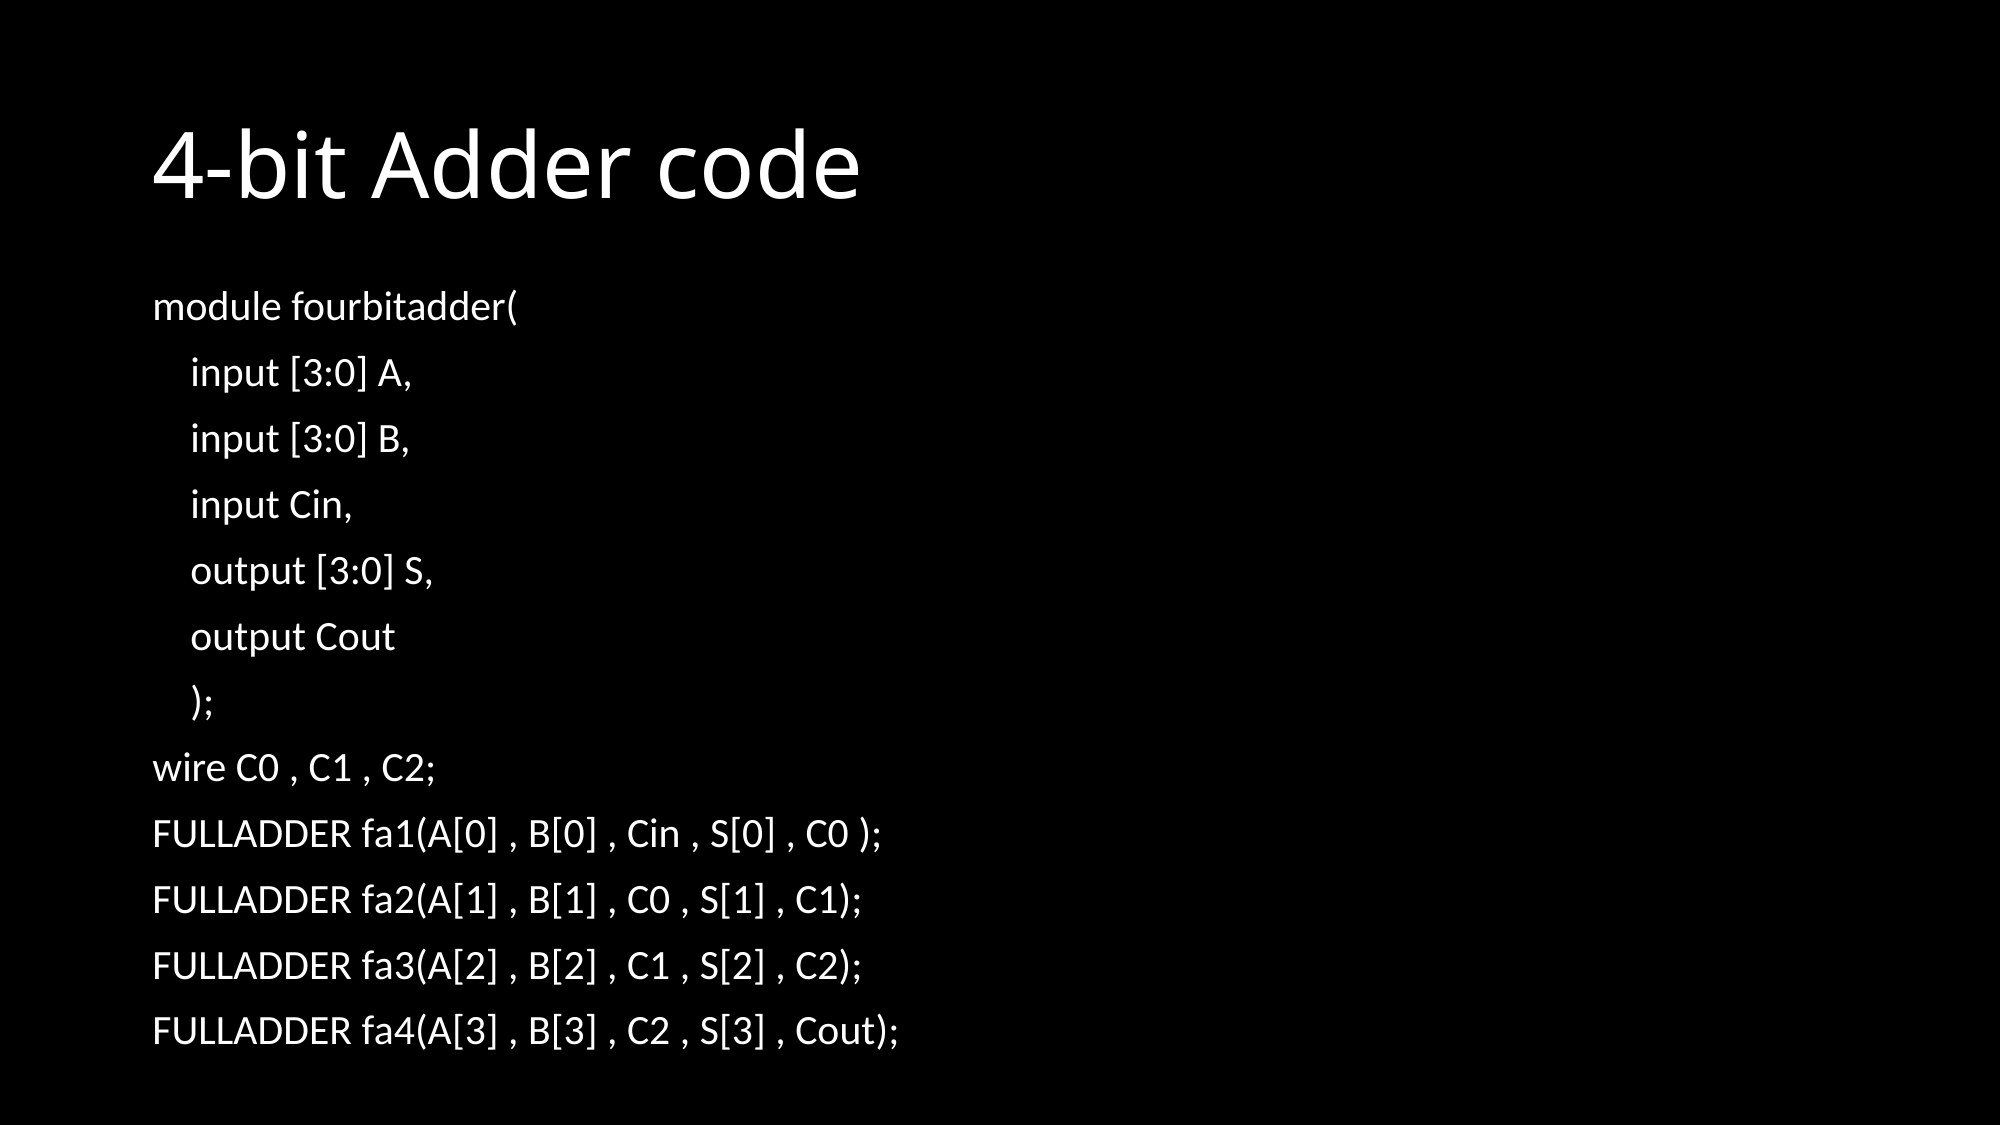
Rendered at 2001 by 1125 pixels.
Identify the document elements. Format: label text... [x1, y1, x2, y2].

title 4-bit Adder code [137, 59, 1863, 277]
list module fourbitadder( input [3:0] A, input [3:0] B, input Cin, output [3:0] S, output Cout ); wire C0 , C1 , C2; FULLADDER fa1(A[0] , B[0] , Cin , S[0] , C0 ); FULLADDER fa2(A[1] , B[1] , C0 , S[1] , C1); FULLADDER fa3(A[2] , B[2] , C1 , S[2] , C2); FULLADDER fa4(A[3] , B[3] , C2 , S[3] , Cout); endmodule [137, 277, 1863, 992]
